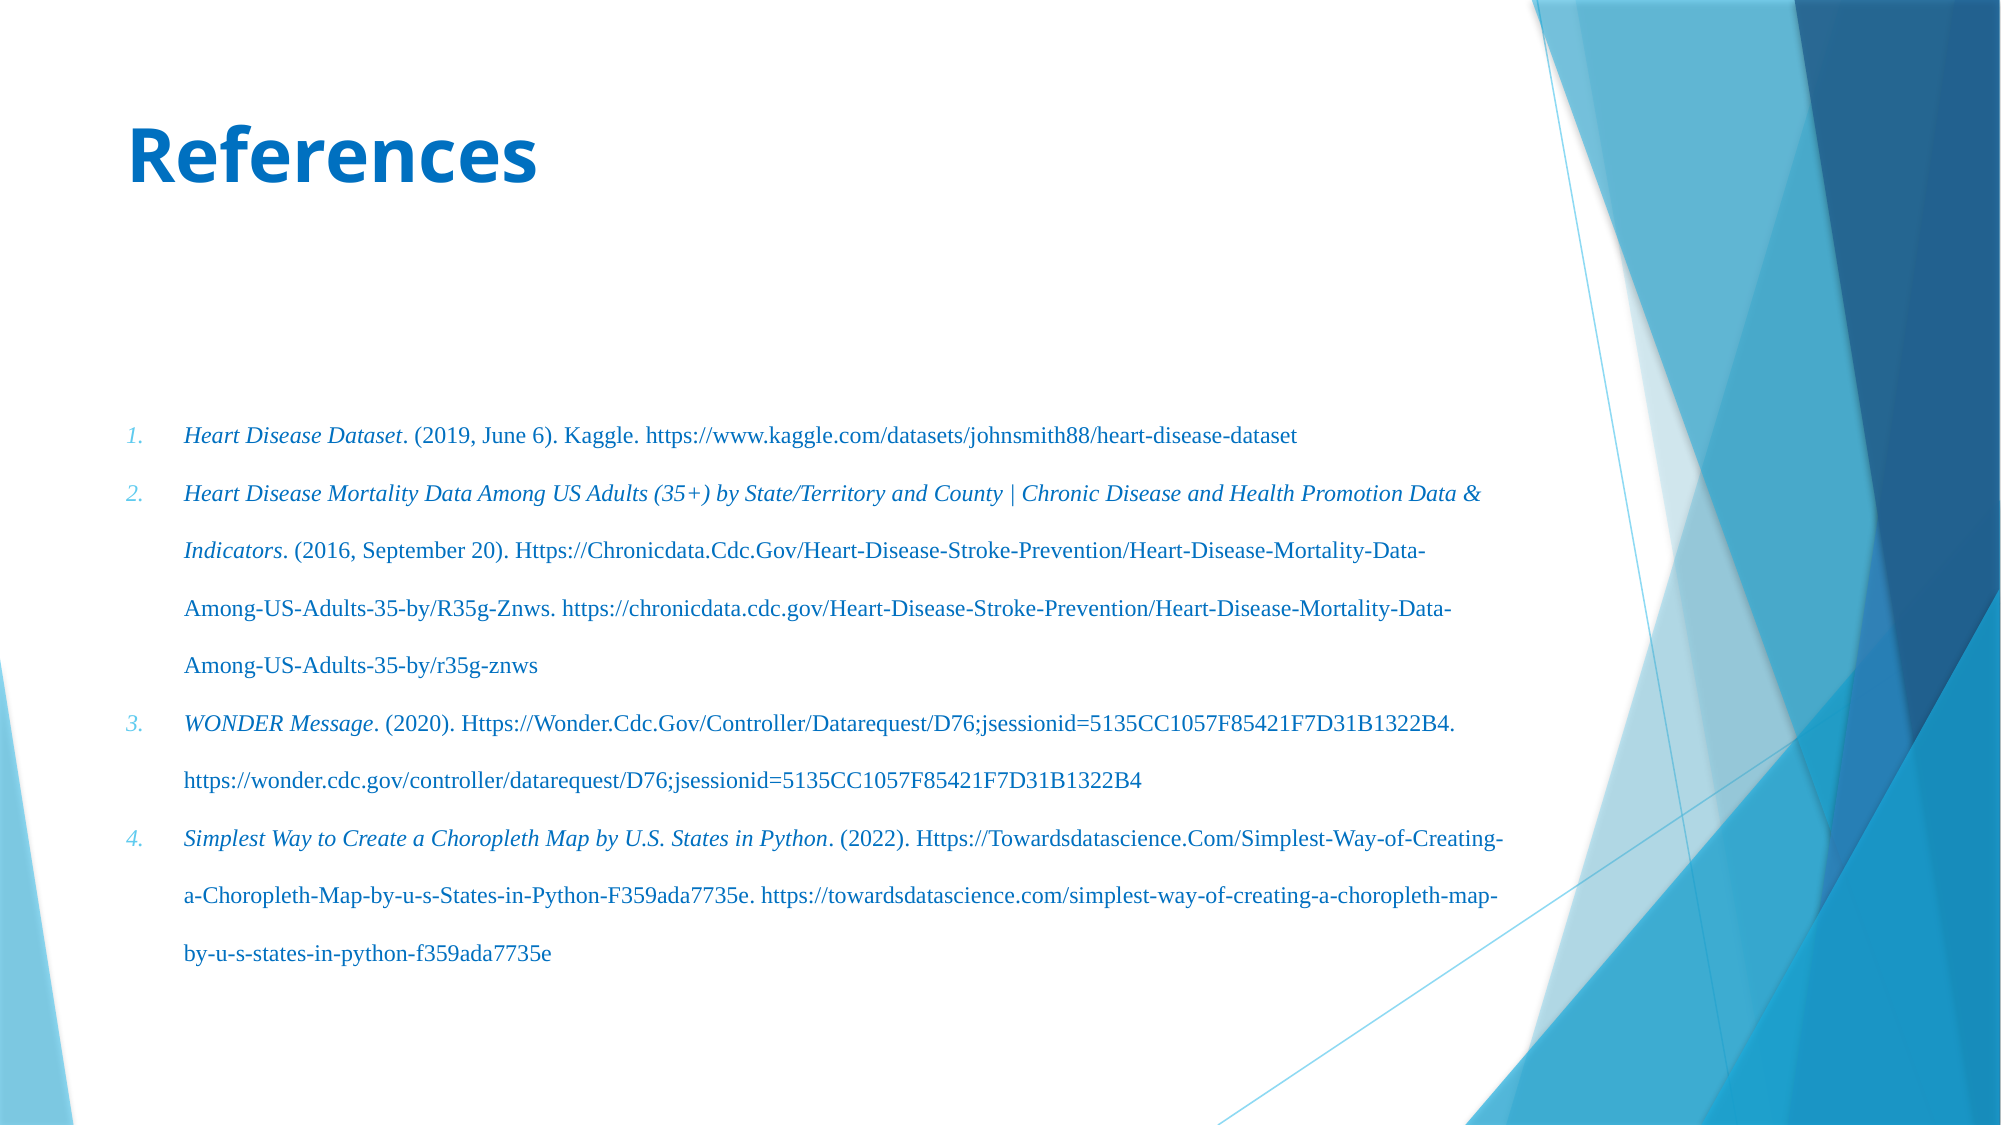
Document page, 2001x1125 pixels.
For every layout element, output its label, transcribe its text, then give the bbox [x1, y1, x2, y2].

list Heart Disease Dataset. (2019, June 6). Kaggle. https://www.kaggle.com/datasets/johnsmith88/heart-disease-dataset Heart Disease Mortality Data Among US Adults (35+) by State/Territory and County | Chronic Disease and Health Promotion Data & Indicators. (2016, September 20). Https://Chronicdata.Cdc.Gov/Heart-Disease-Stroke-Prevention/Heart-Disease-Mortality-Data-Among-US-Adults-35-by/R35g-Znws. https://chronicdata.cdc.gov/Heart-Disease-Stroke-Prevention/Heart-Disease-Mortality-Data-Among-US-Adults-35-by/r35g-znws WONDER Message. (2020). Https://Wonder.Cdc.Gov/Controller/Datarequest/D76;jsessionid=5135CC1057F85421F7D31B1322B4. https://wonder.cdc.gov/controller/datarequest/D76;jsessionid=5135CC1057F85421F7D31B1322B4 Simplest Way to Create a Choropleth Map by U.S. States in Python. (2022). Https://Towardsdatascience.Com/Simplest-Way-of-Creating-a-Choropleth-Map-by-u-s-States-in-Python-F359ada7735e. https://towardsdatascience.com/simplest-way-of-creating-a-choropleth-map-by-u-s-states-in-python-f359ada7735e [111, 354, 1522, 992]
title References [111, 99, 1522, 317]
